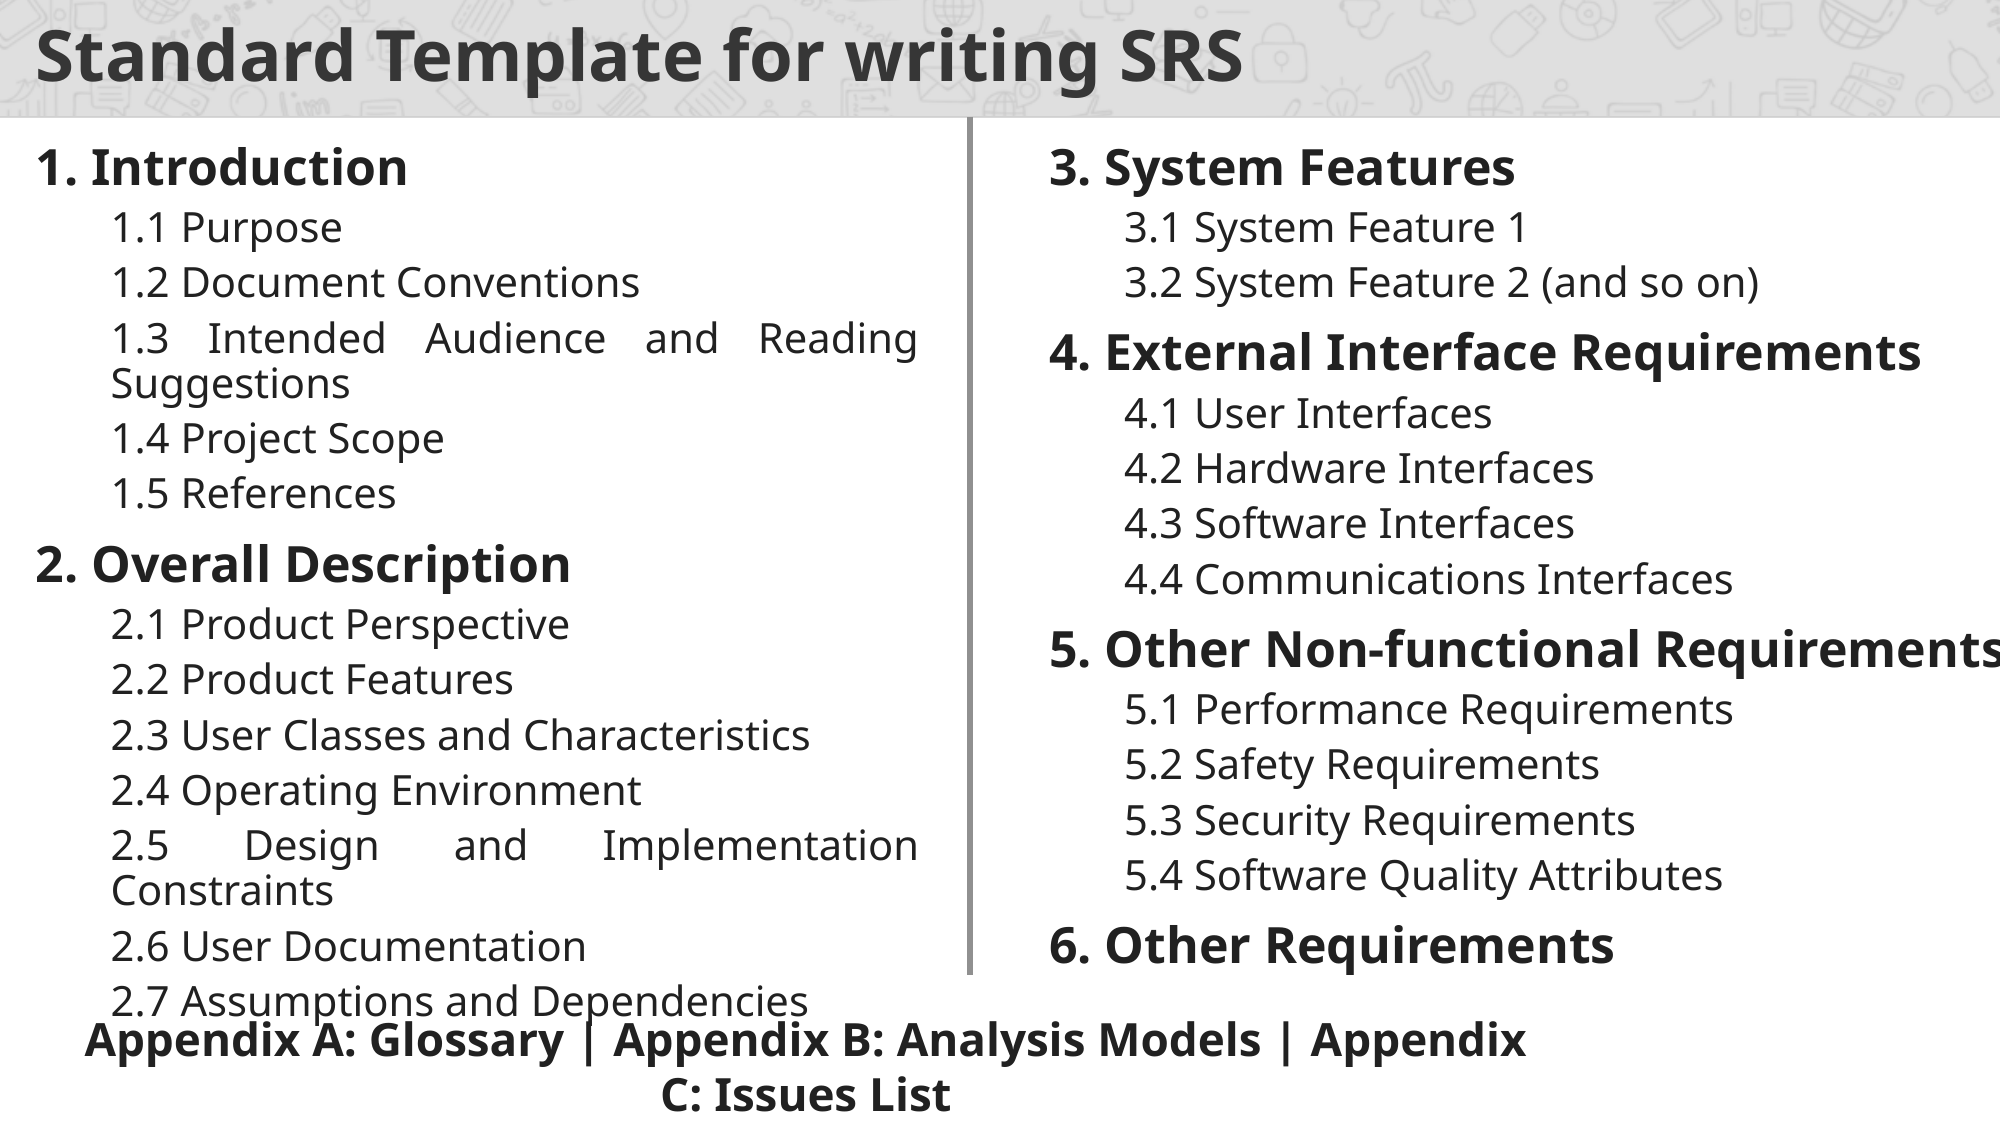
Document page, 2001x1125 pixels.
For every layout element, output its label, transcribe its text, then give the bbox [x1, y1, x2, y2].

title Standard Template for writing SRS [0, 0, 2000, 117]
text_box 1. Introduction 1.1 Purpose 1.2 Document Conventions 1.3 Intended Audience and Reading Suggestions 1.4 Project Scope 1.5 References 2. Overall Description 2.1 Product Perspective 2.2 Product Features 2.3 User Classes and Characteristics 2.4 Operating Environment 2.5 Design and Implementation Constraints 2.6 User Documentation 2.7 Assumptions and Dependencies [20, 134, 935, 975]
list 3. System Features 3.1 System Feature 1 3.2 System Feature 2 (and so on) 4. External Interface Requirements 4.1 User Interfaces 4.2 Hardware Interfaces 4.3 Software Interfaces 4.4 Communications Interfaces 5. Other Non-functional Requirements 5.1 Performance Requirements 5.2 Safety Requirements 5.3 Security Requirements 5.4 Software Quality Attributes 6. Other Requirements [1034, 134, 2000, 1010]
text_box Appendix A: Glossary | Appendix B: Analysis Models | Appendix C: Issues List [56, 1003, 1556, 1125]
